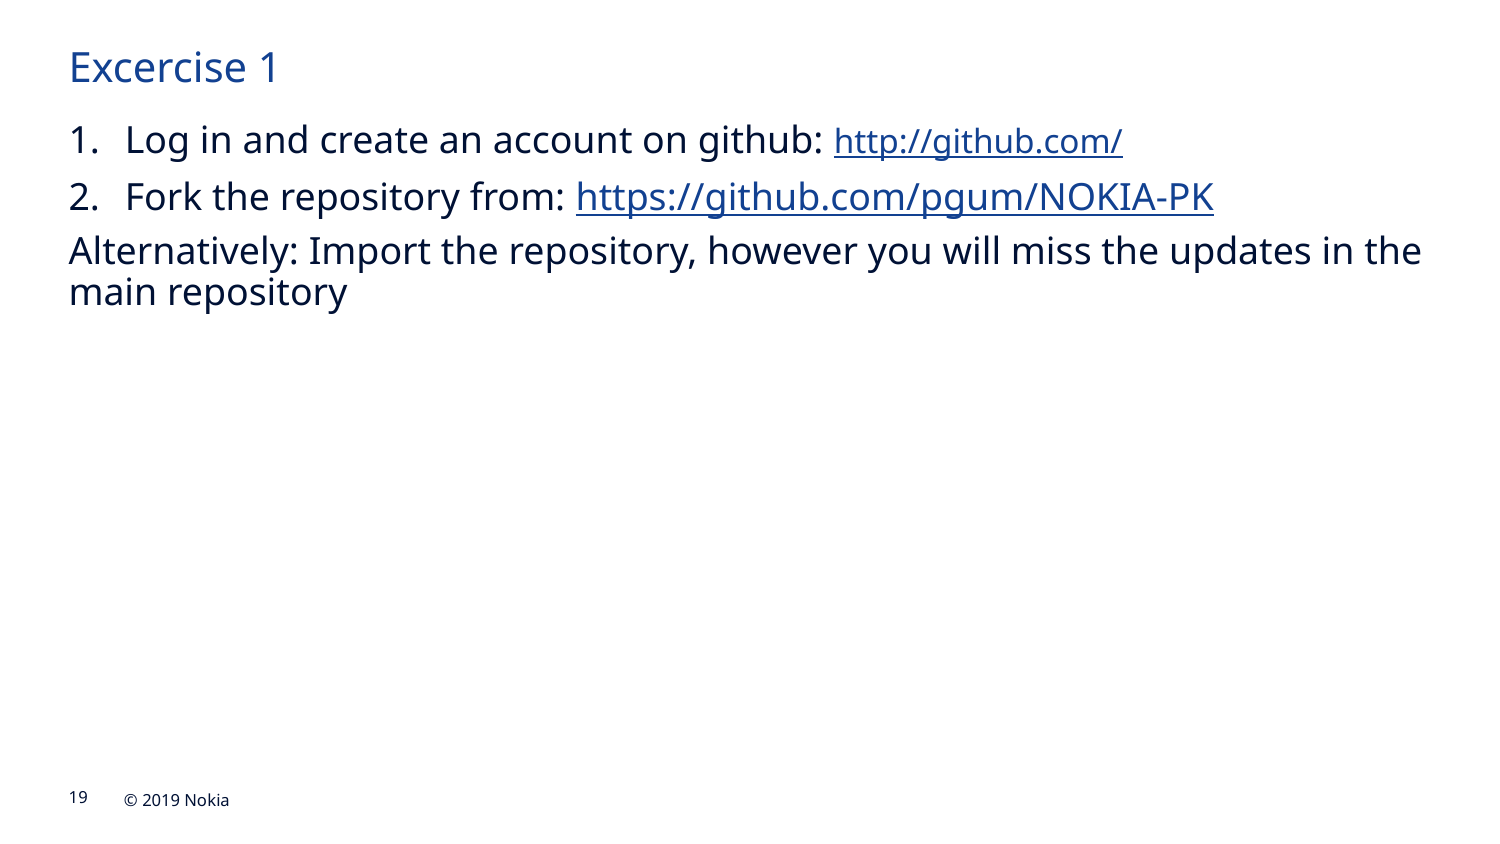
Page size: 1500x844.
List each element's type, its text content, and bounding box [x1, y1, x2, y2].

list Log in and create an account on github: http://github.com/ Fork the repository from: https://github.com/pgum/NOKIA-PK Alternatively: Import the repository, however you will miss the updates in the main repository [68, 120, 1432, 705]
list Excercise 1 [68, 46, 1432, 97]
